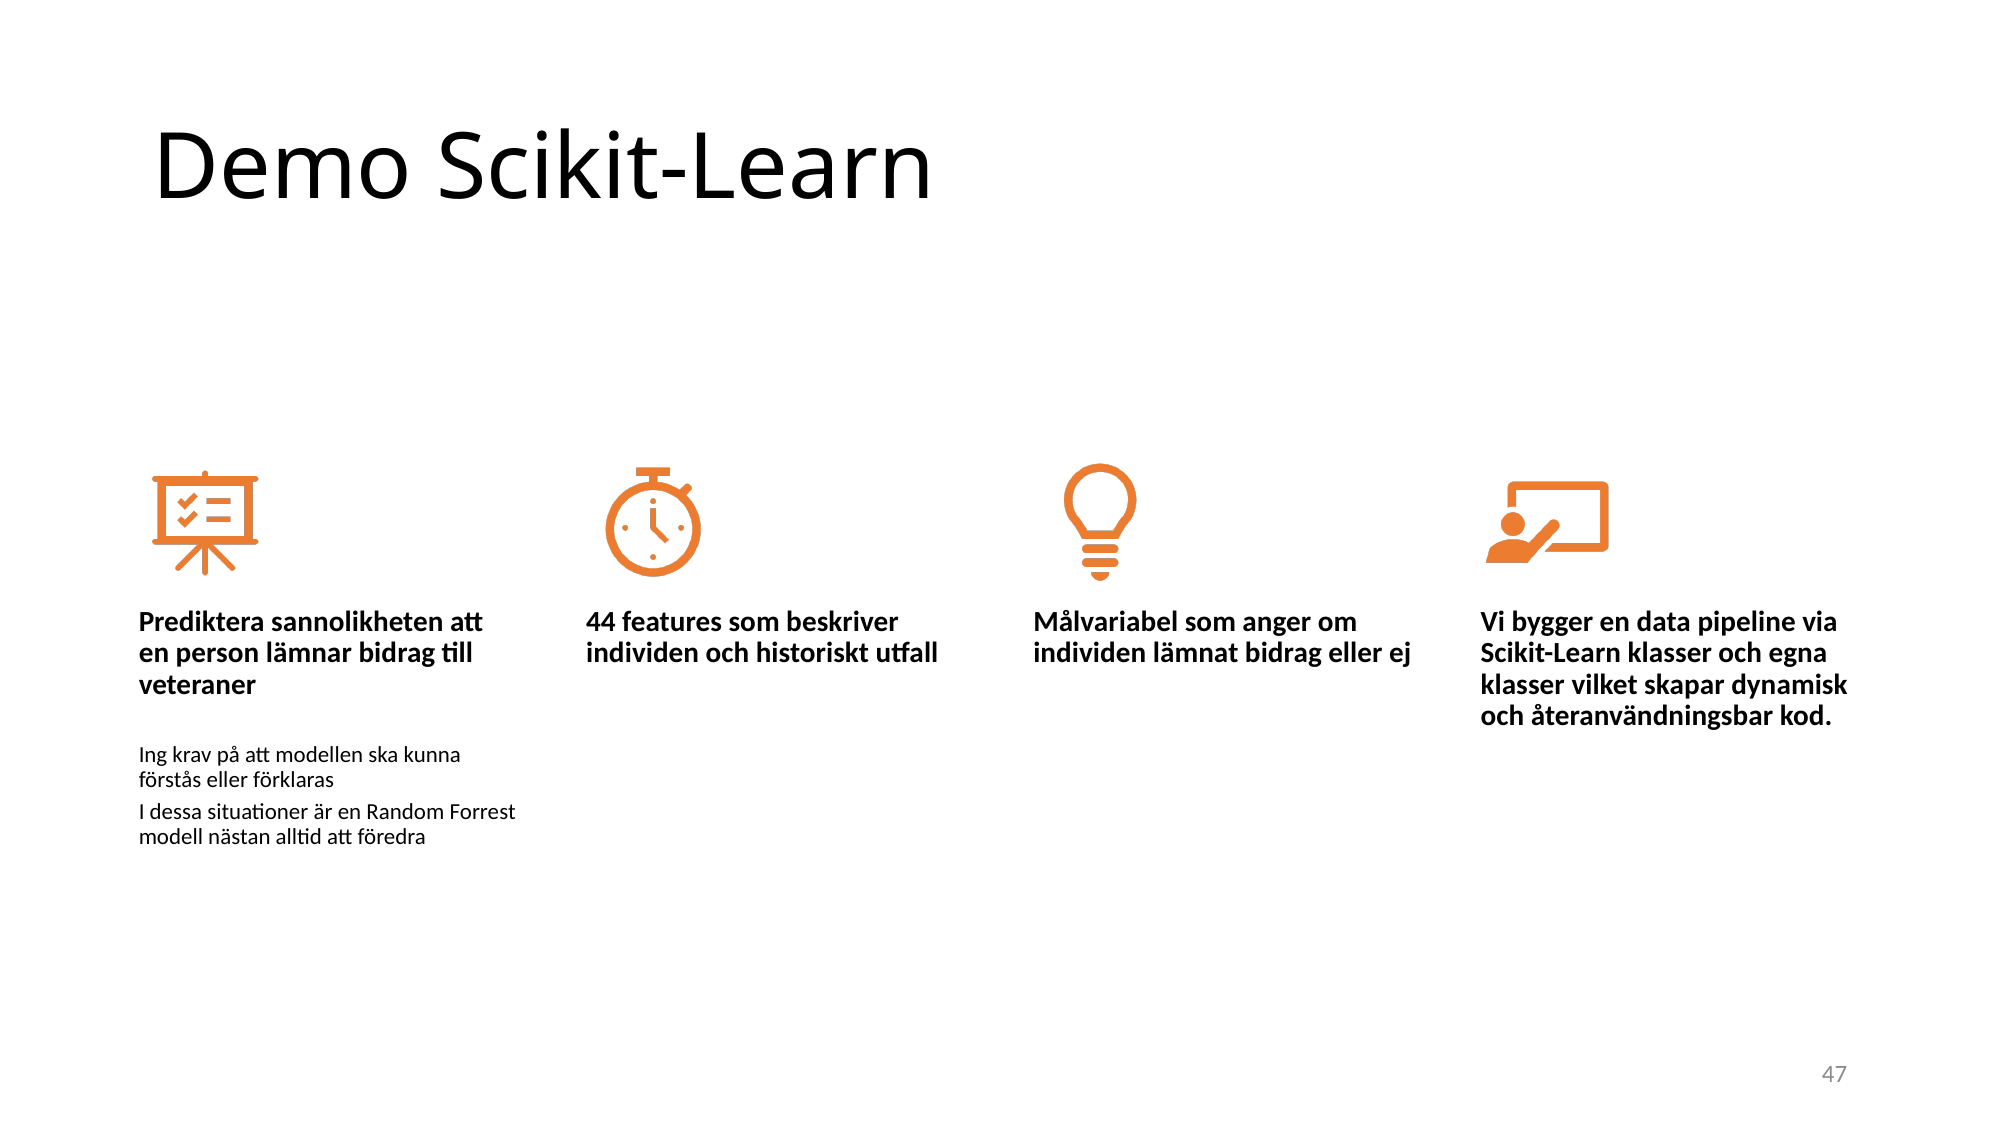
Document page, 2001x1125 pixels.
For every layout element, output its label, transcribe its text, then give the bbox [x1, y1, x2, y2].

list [137, 299, 1863, 1014]
slide_number 47 [1412, 1042, 1863, 1103]
title Demo Scikit-Learn [137, 59, 1863, 278]
